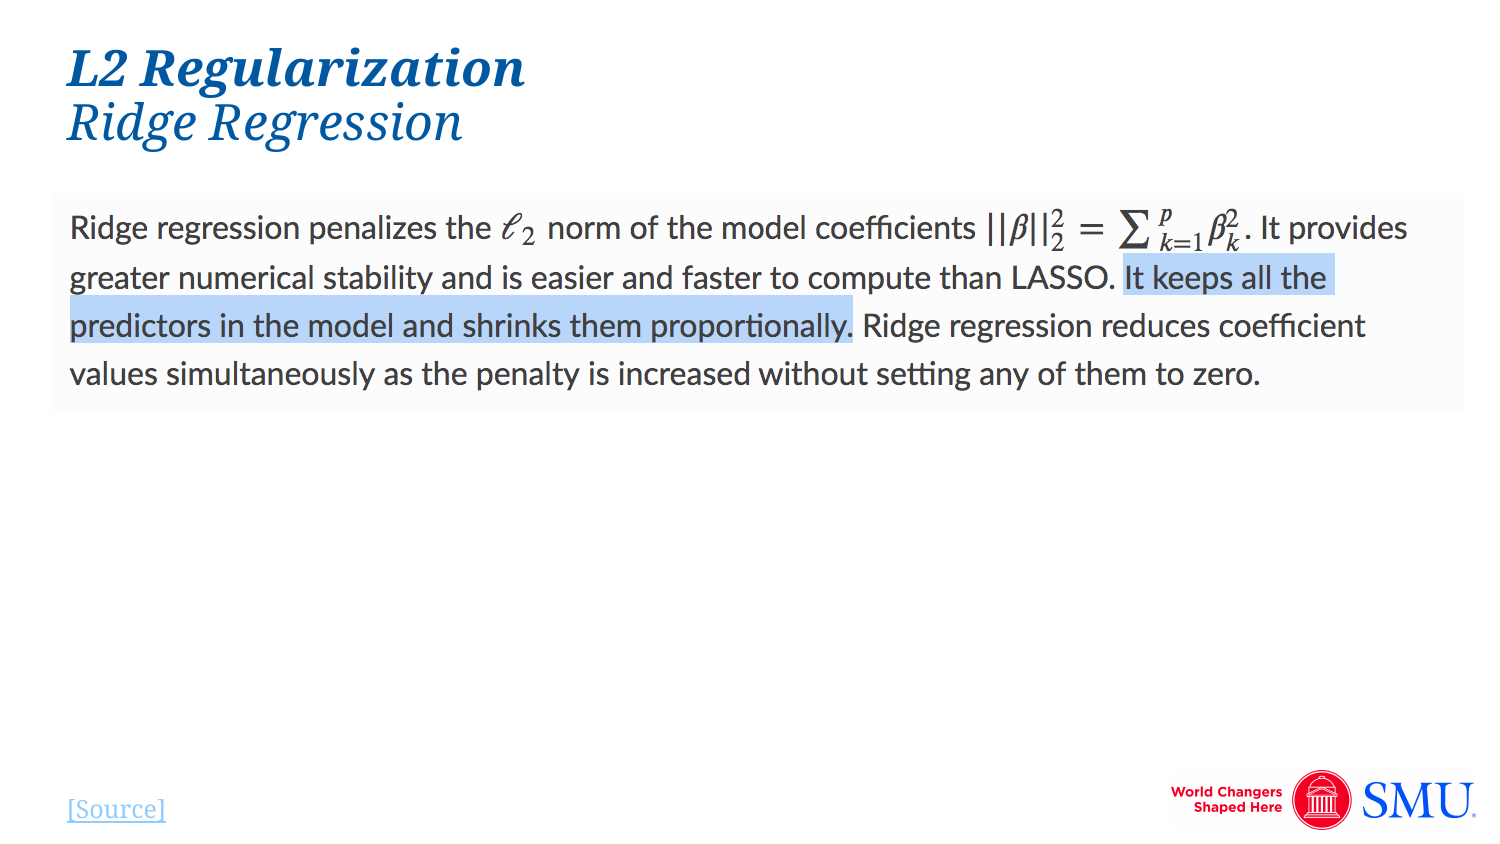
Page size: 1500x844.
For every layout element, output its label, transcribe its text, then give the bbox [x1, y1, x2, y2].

picture [1171, 770, 1476, 830]
picture [52, 193, 1464, 412]
text_box [Source] [52, 787, 193, 827]
title L2 Regularization Ridge Regression [52, 0, 1500, 194]
